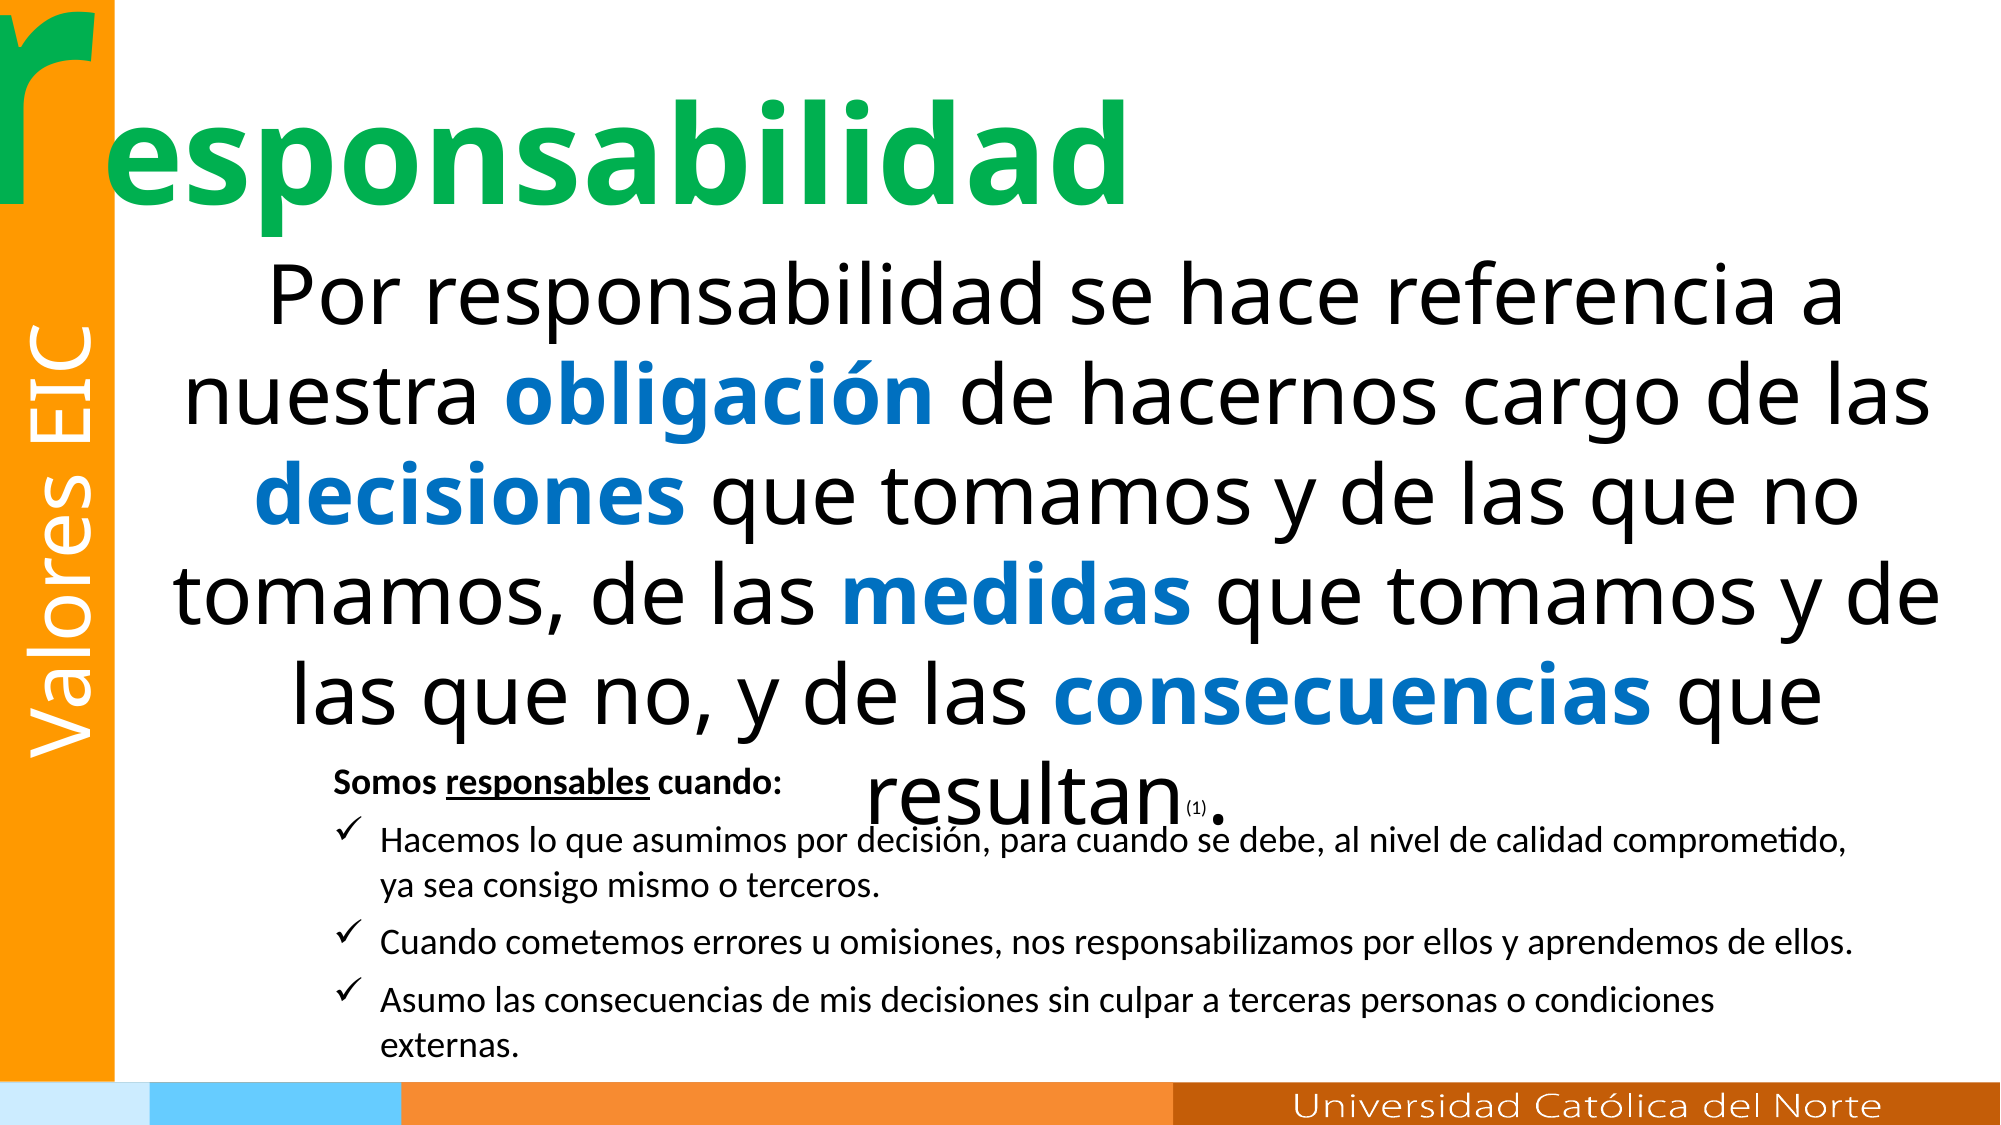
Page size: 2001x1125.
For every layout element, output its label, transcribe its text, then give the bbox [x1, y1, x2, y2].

text_box Por responsabilidad se hace referencia a nuestra obligación de hacernos cargo de las decisiones que tomamos y de las que no tomamos, de las medidas que tomamos y de las que no, y de las consecuencias que resultan(1). [116, 233, 2000, 849]
text_box Valores EIC [0, 282, 115, 1082]
text_box Somos responsables cuando: Hacemos lo que asumimos por decisión, para cuando se debe, al nivel de calidad comprometido, ya sea consigo mismo o terceros. Cuando cometemos errores u omisiones, nos responsabilizamos por ellos y aprendemos de ellos. Asumo las consecuencias de mis decisiones sin culpar a terceras personas o condiciones externas. [318, 749, 1880, 1072]
text_box responsabilidad [0, 0, 1150, 282]
